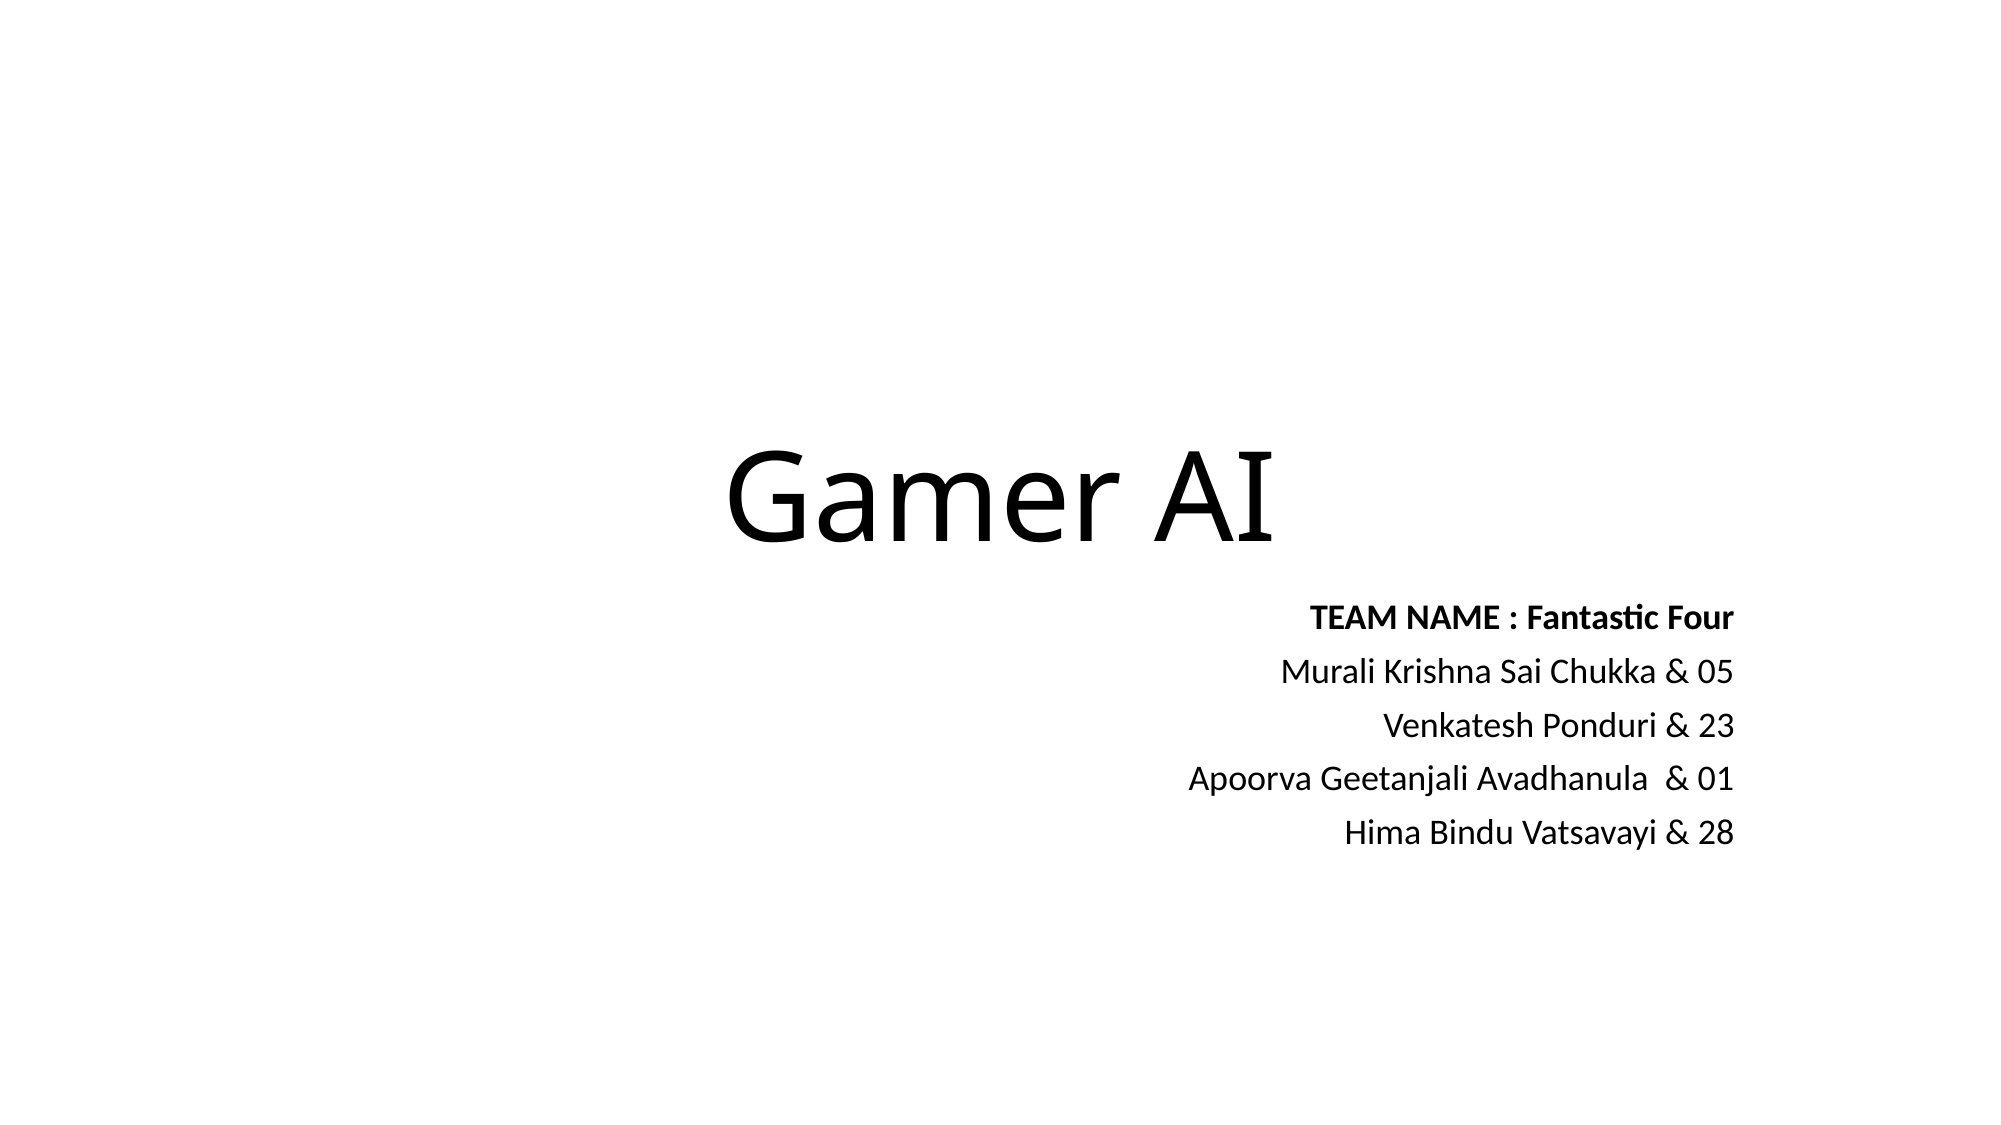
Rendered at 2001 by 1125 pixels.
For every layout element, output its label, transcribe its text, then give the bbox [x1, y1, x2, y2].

title Gamer AI [249, 184, 1750, 576]
subtitle TEAM NAME : Fantastic Four Murali Krishna Sai Chukka & 05 Venkatesh Ponduri & 23 Apoorva Geetanjali Avadhanula & 01 Hima Bindu Vatsavayi & 28 [249, 590, 1750, 863]
